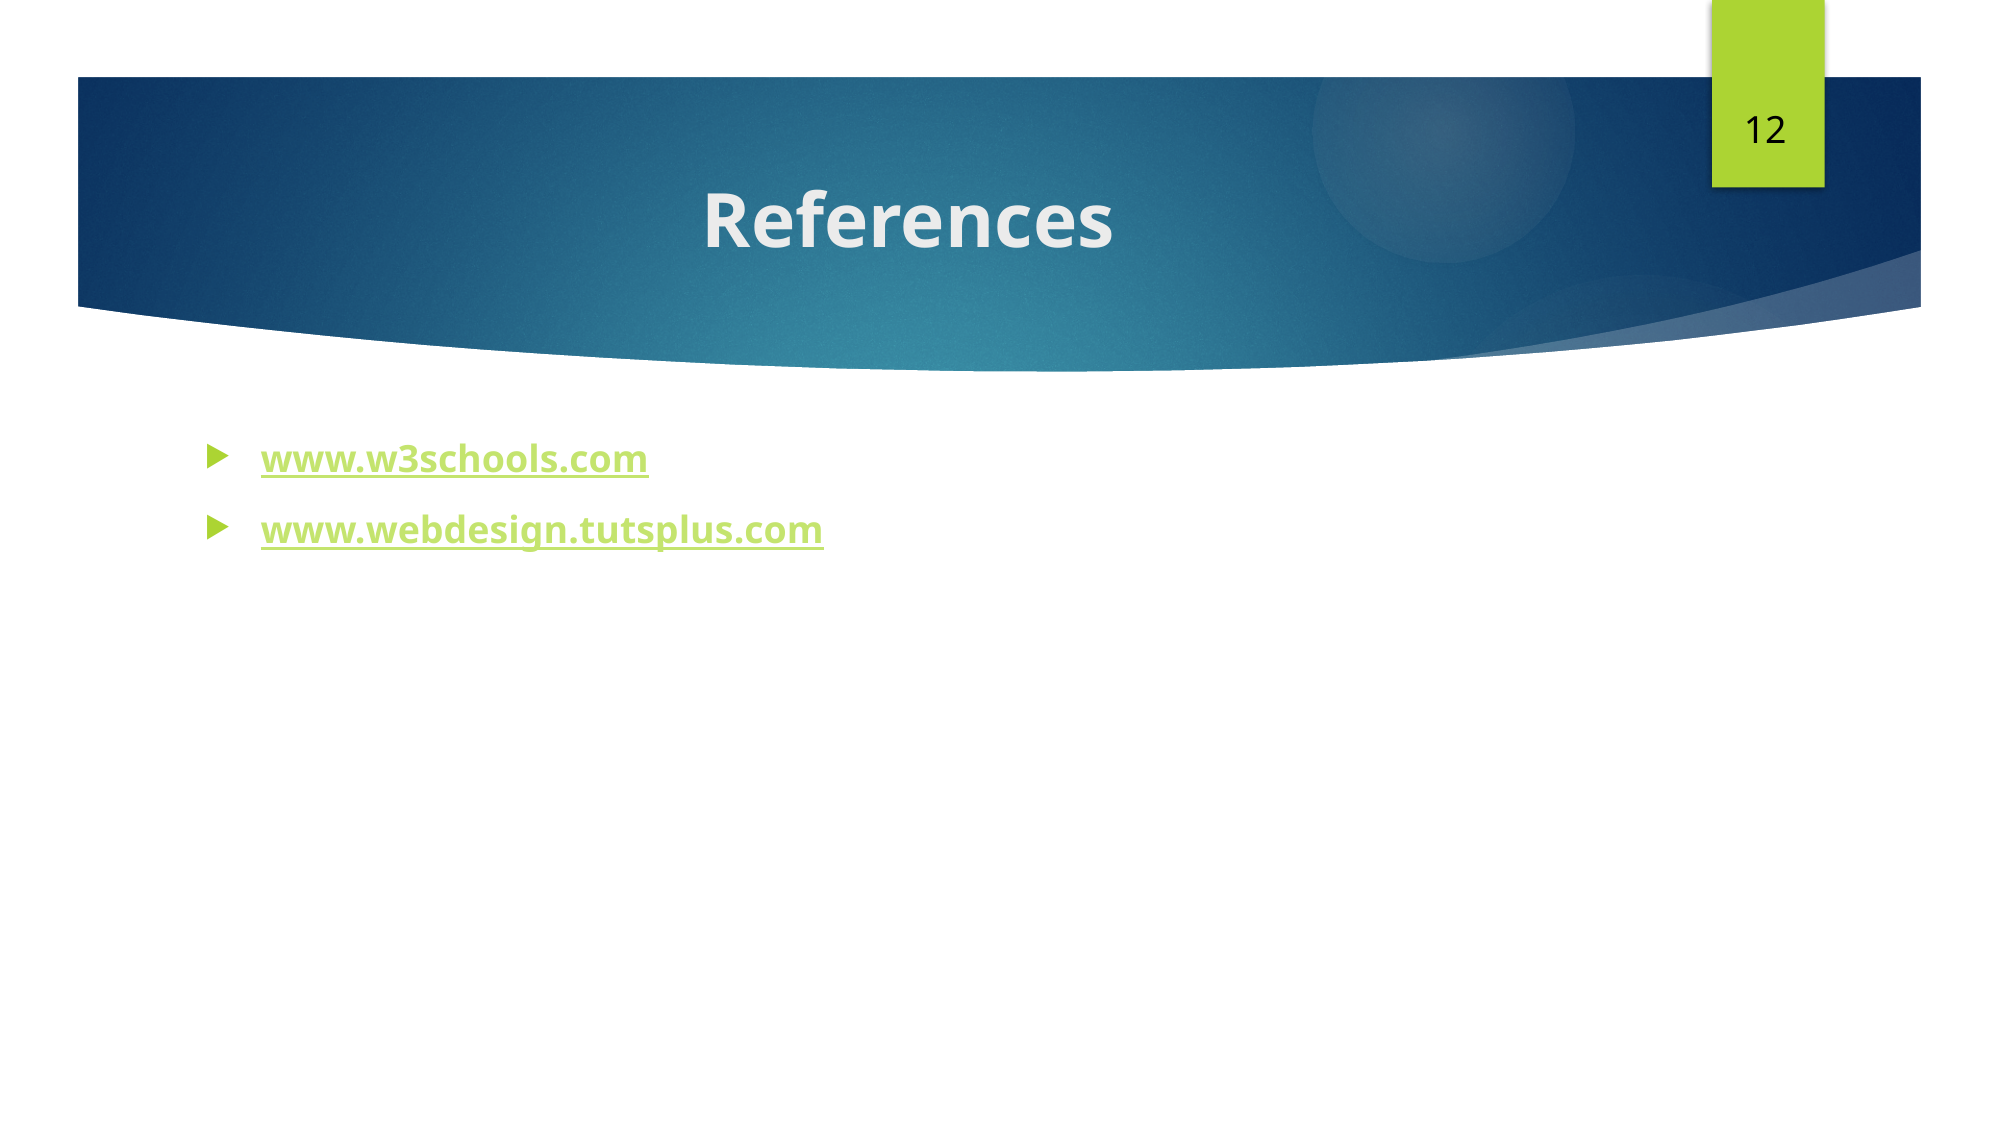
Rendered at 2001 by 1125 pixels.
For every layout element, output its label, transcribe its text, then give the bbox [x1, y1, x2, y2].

title References [189, 159, 1627, 276]
text_box 12 [1729, 99, 1804, 159]
list www.w3schools.com www.webdesign.tutsplus.com [189, 427, 1627, 988]
